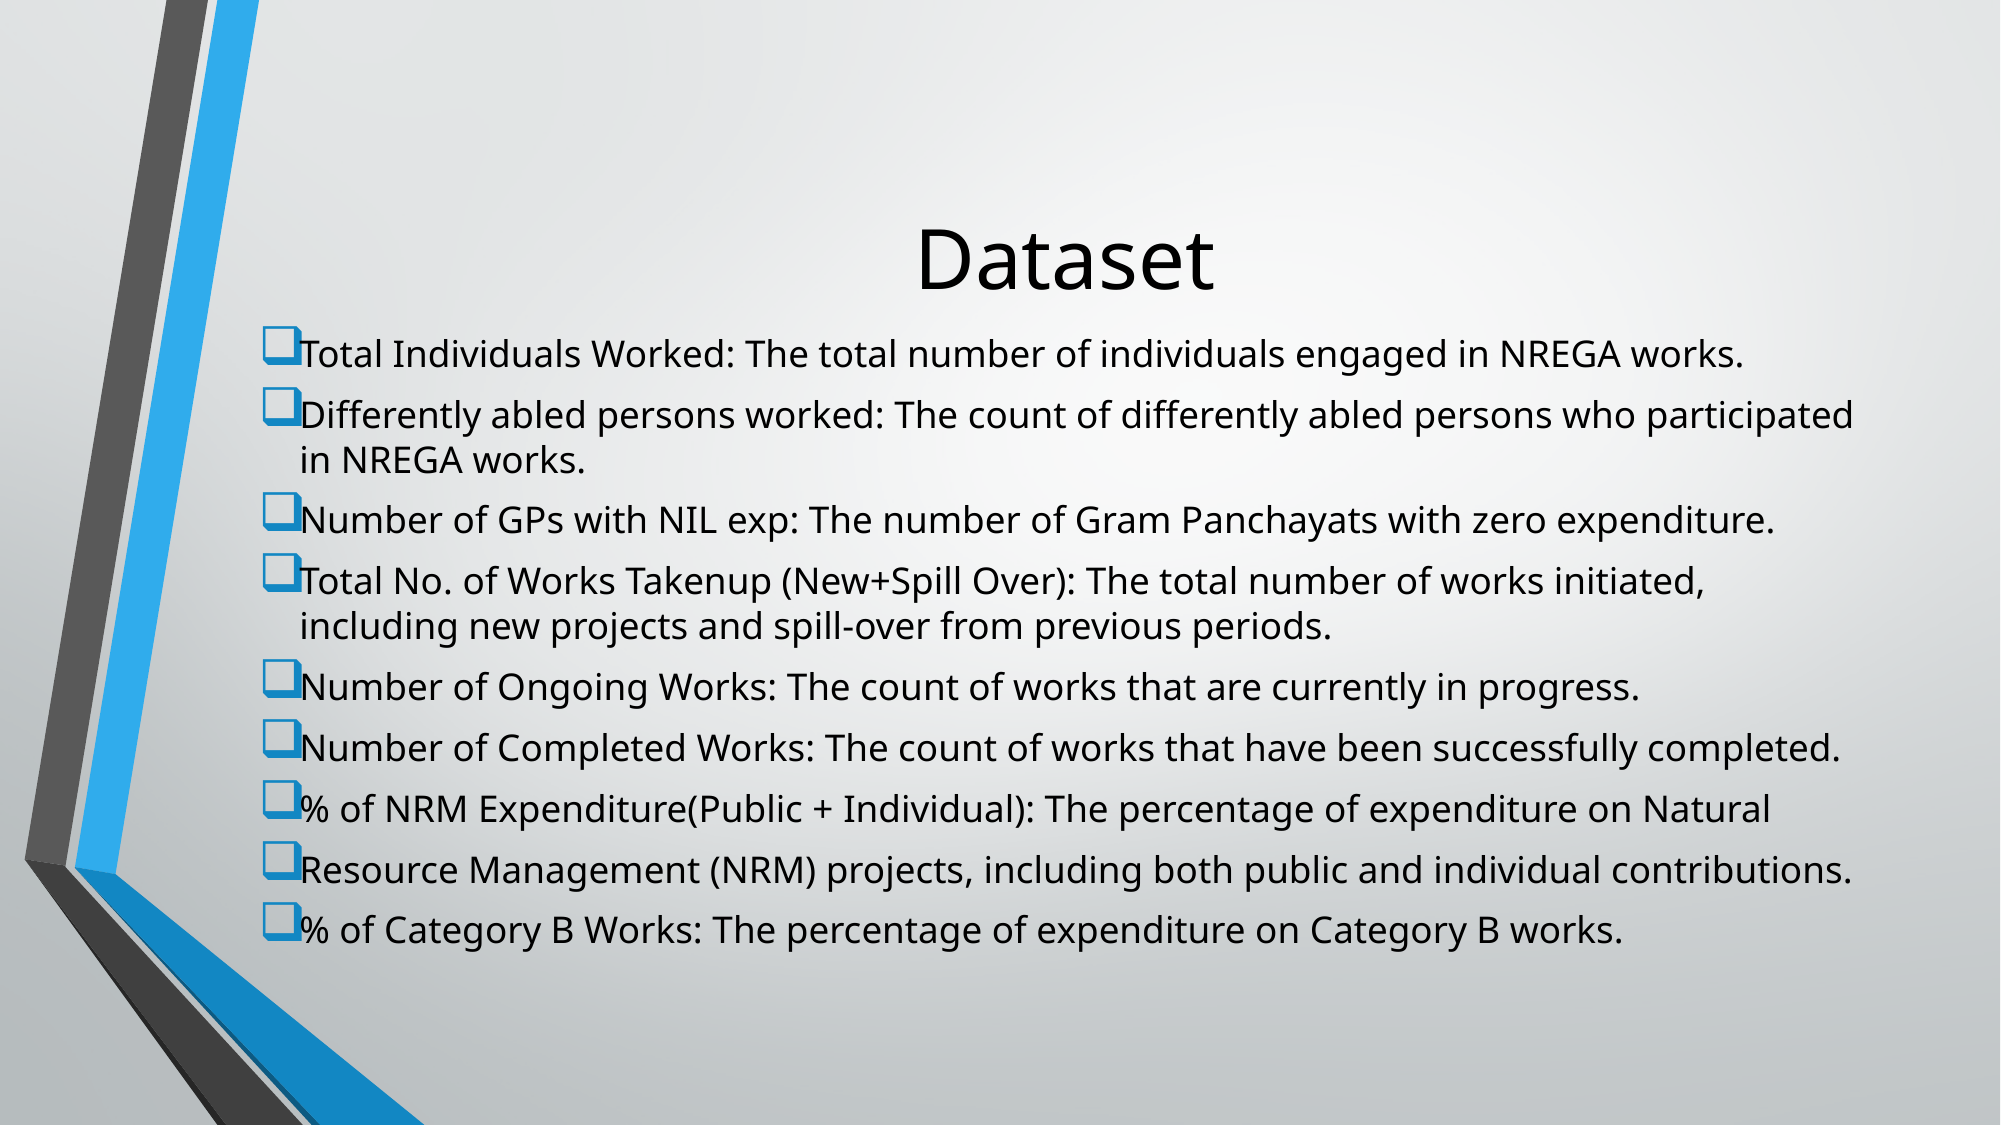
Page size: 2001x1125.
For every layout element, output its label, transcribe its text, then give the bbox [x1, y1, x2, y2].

list Total Individuals Worked: The total number of individuals engaged in NREGA works. Differently abled persons worked: The count of differently abled persons who participated in NREGA works. Number of GPs with NIL exp: The number of Gram Panchayats with zero expenditure. Total No. of Works Takenup (New+Spill Over): The total number of works initiated, including new projects and spill-over from previous periods. Number of Ongoing Works: The count of works that are currently in progress. Number of Completed Works: The count of works that have been successfully completed. % of NRM Expenditure(Public + Individual): The percentage of expenditure on Natural Resource Management (NRM) projects, including both public and individual contributions. % of Category B Works: The percentage of expenditure on Category B works. [243, 299, 1887, 983]
title Dataset [243, 112, 1887, 299]
